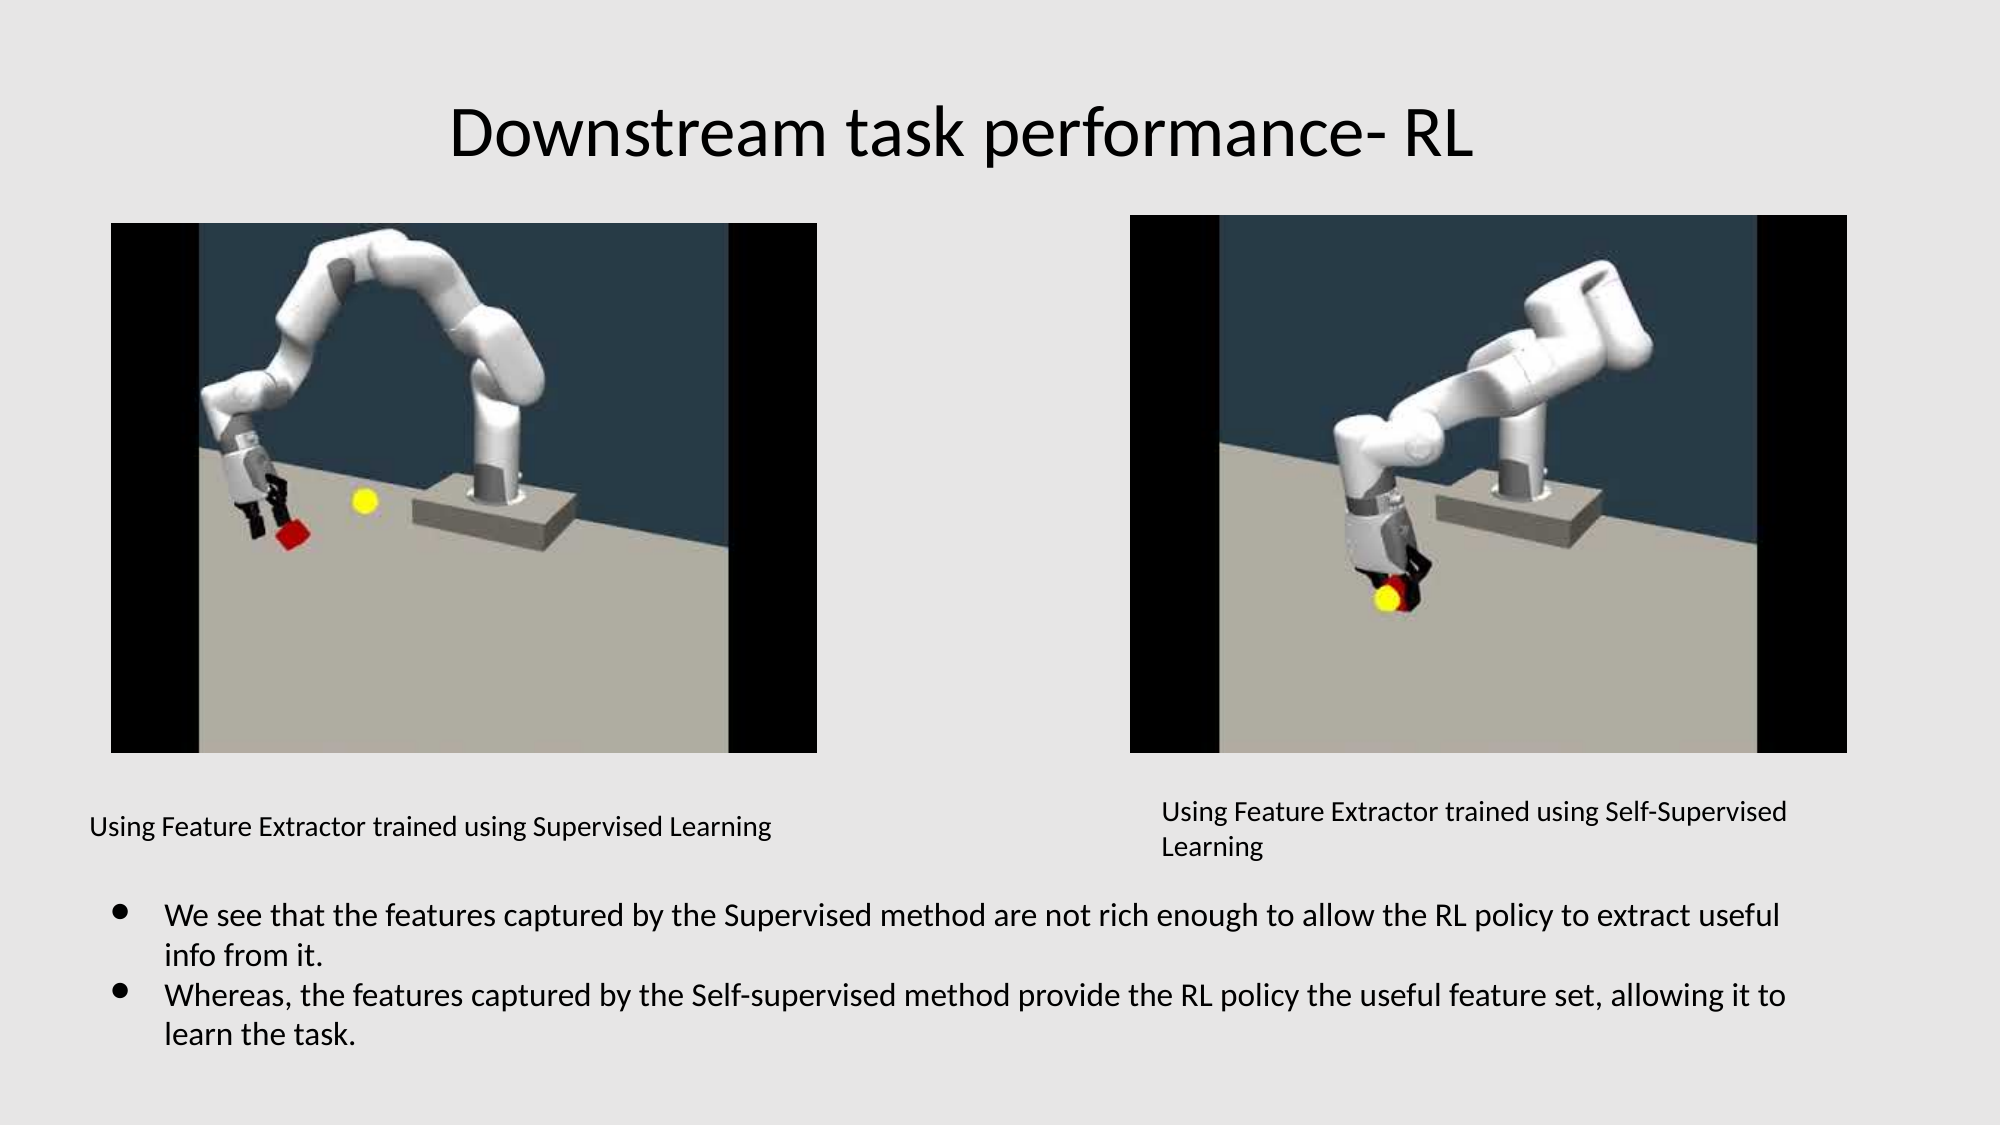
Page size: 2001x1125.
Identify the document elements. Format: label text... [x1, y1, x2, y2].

text_box Using Feature Extractor trained using Self-Supervised Learning [1146, 777, 1889, 877]
picture [111, 223, 817, 753]
text_box Using Feature Extractor trained using Supervised Learning [74, 792, 817, 858]
title Downstream task performance- RL [99, 23, 1825, 242]
picture [1130, 215, 1847, 753]
text_box We see that the features captured by the Supervised method are not rich enough to allow the RL policy to extract useful info from it. Whereas, the features captured by the Self-supervised method provide the RL policy the useful feature set, allowing it to learn the task. [74, 877, 1825, 1068]
